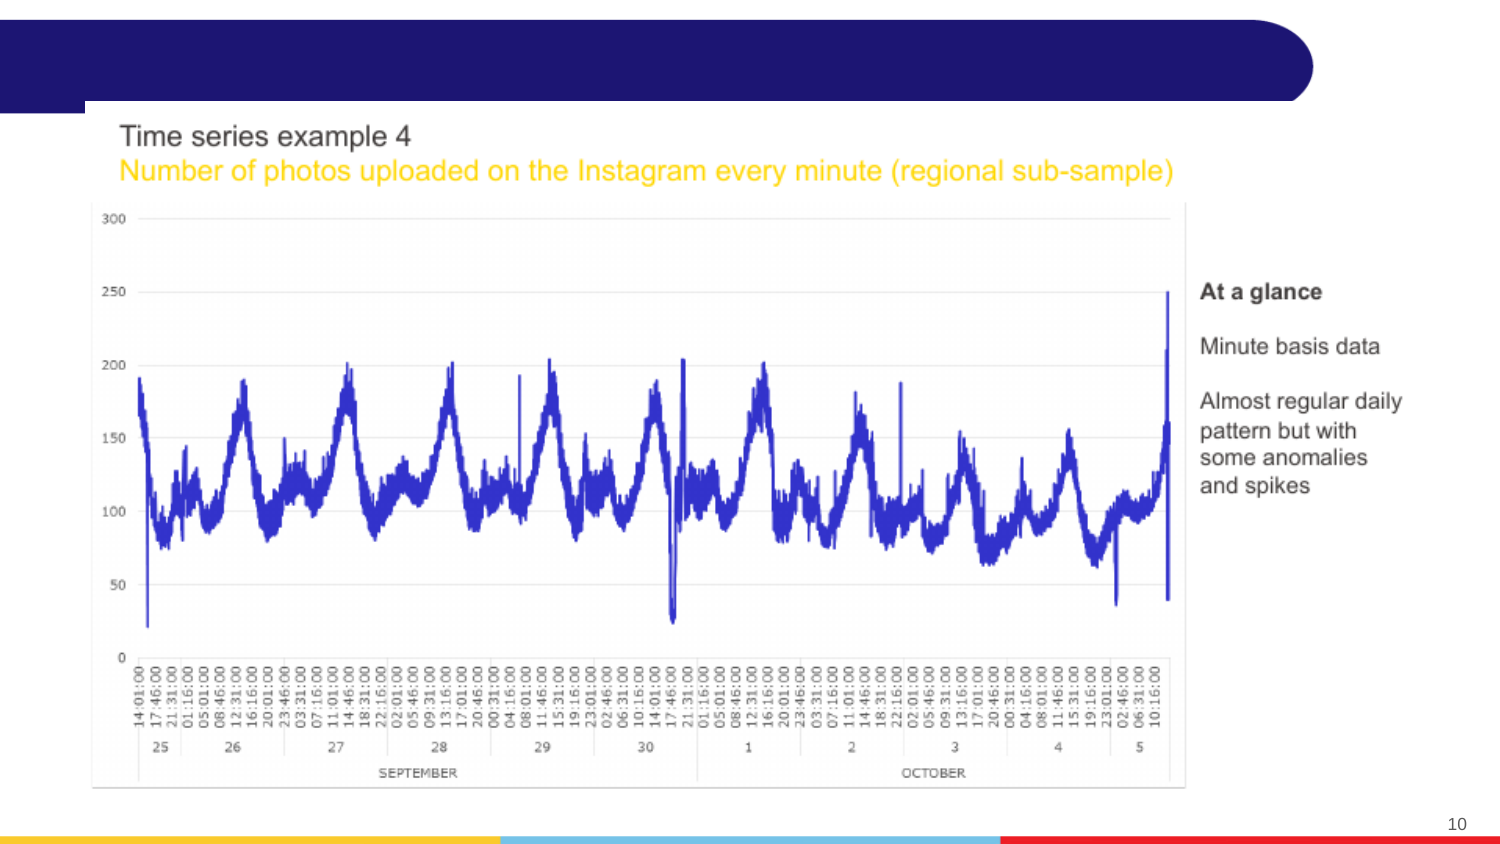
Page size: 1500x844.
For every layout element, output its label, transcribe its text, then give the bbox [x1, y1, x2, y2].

picture [0, 0, 1500, 844]
slide_number ‹#› [1391, 797, 1482, 844]
